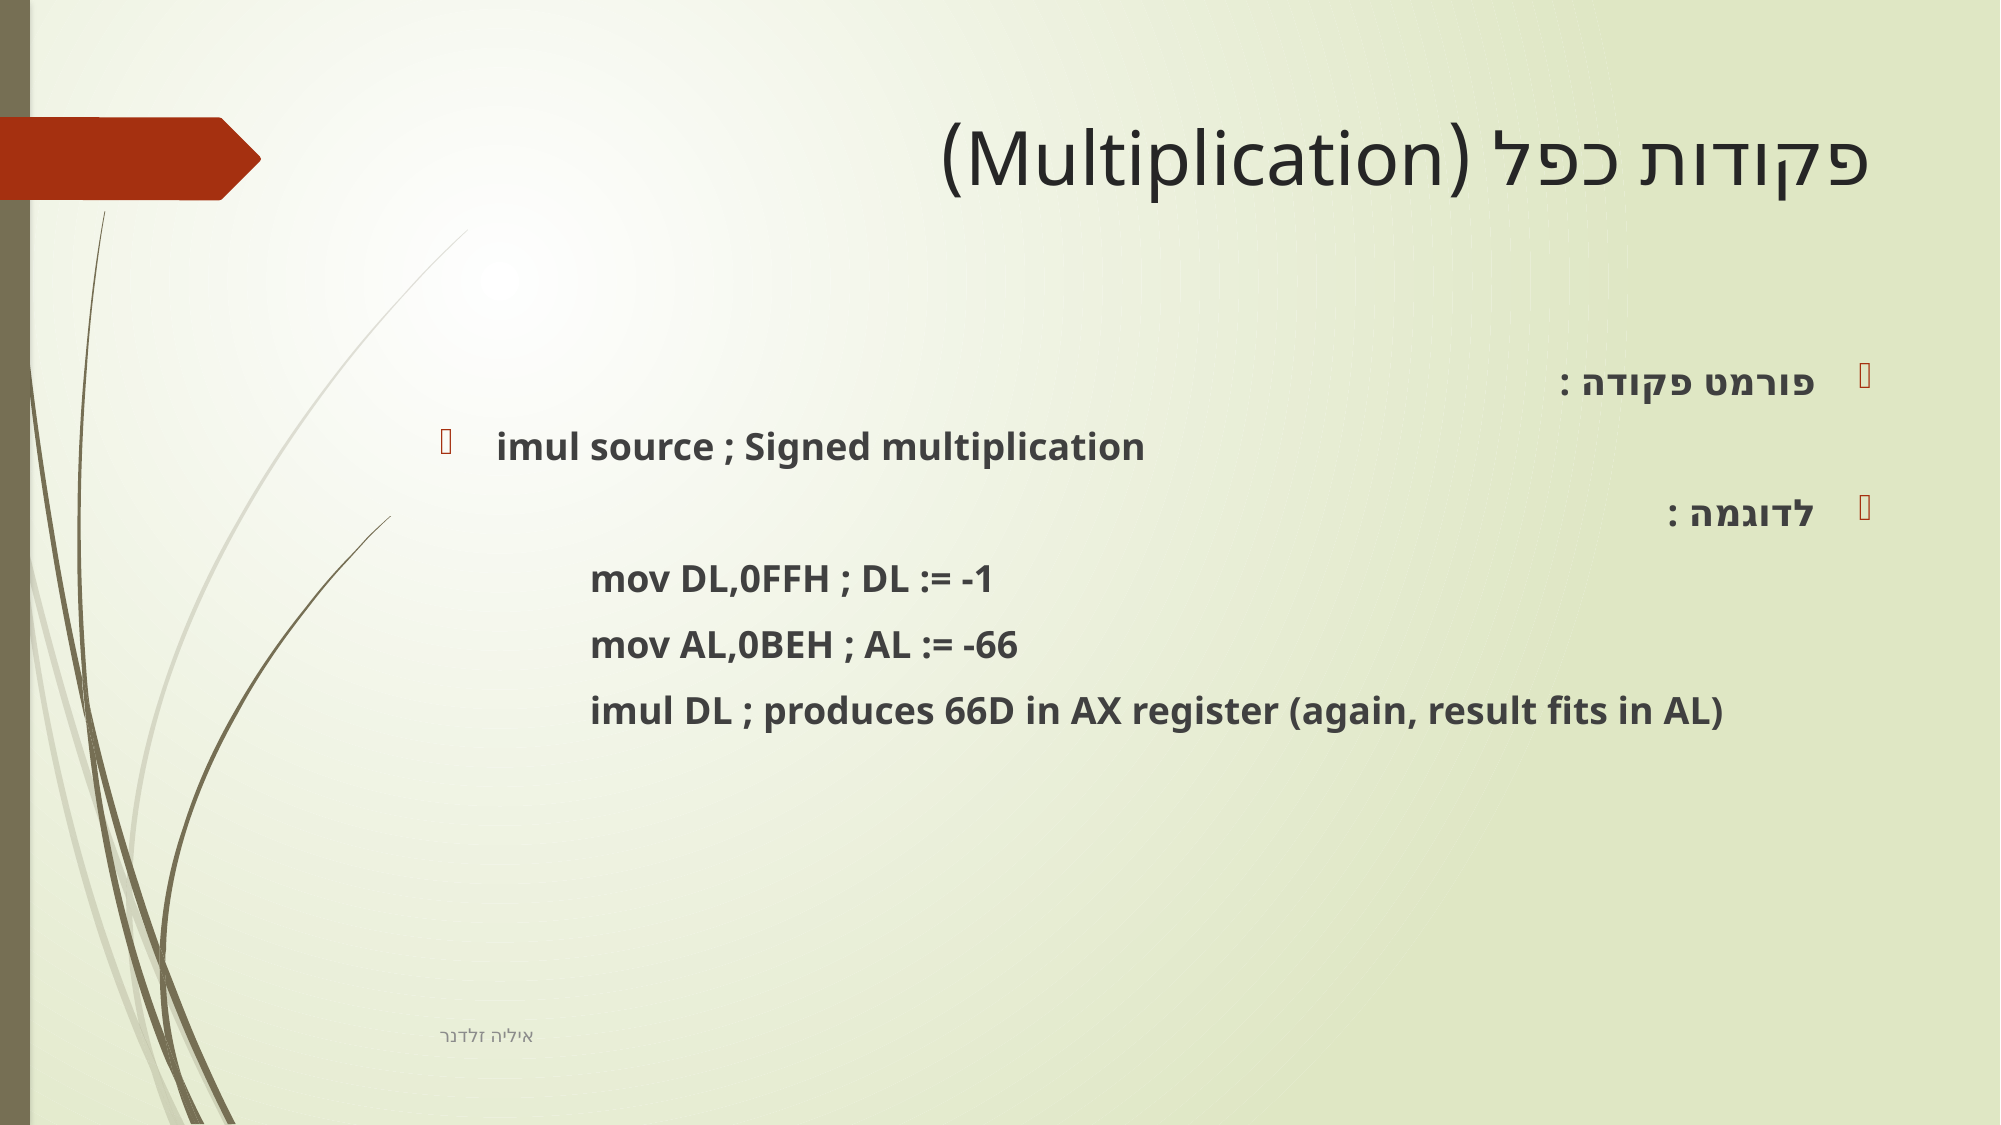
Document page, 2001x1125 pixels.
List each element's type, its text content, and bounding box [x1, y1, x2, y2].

title פקודות כפל (Multiplication) [425, 102, 1888, 313]
footer איליה זלדנר [424, 1006, 1675, 1067]
list פורמט פקודה : imul source ; Signed multiplication לדוגמה : mov DL,0FFH ; DL := -1 mov AL,0BEH ; AL := -66 imul DL ; produces 66D in AX register (again, result fits in AL) [424, 350, 1888, 970]
